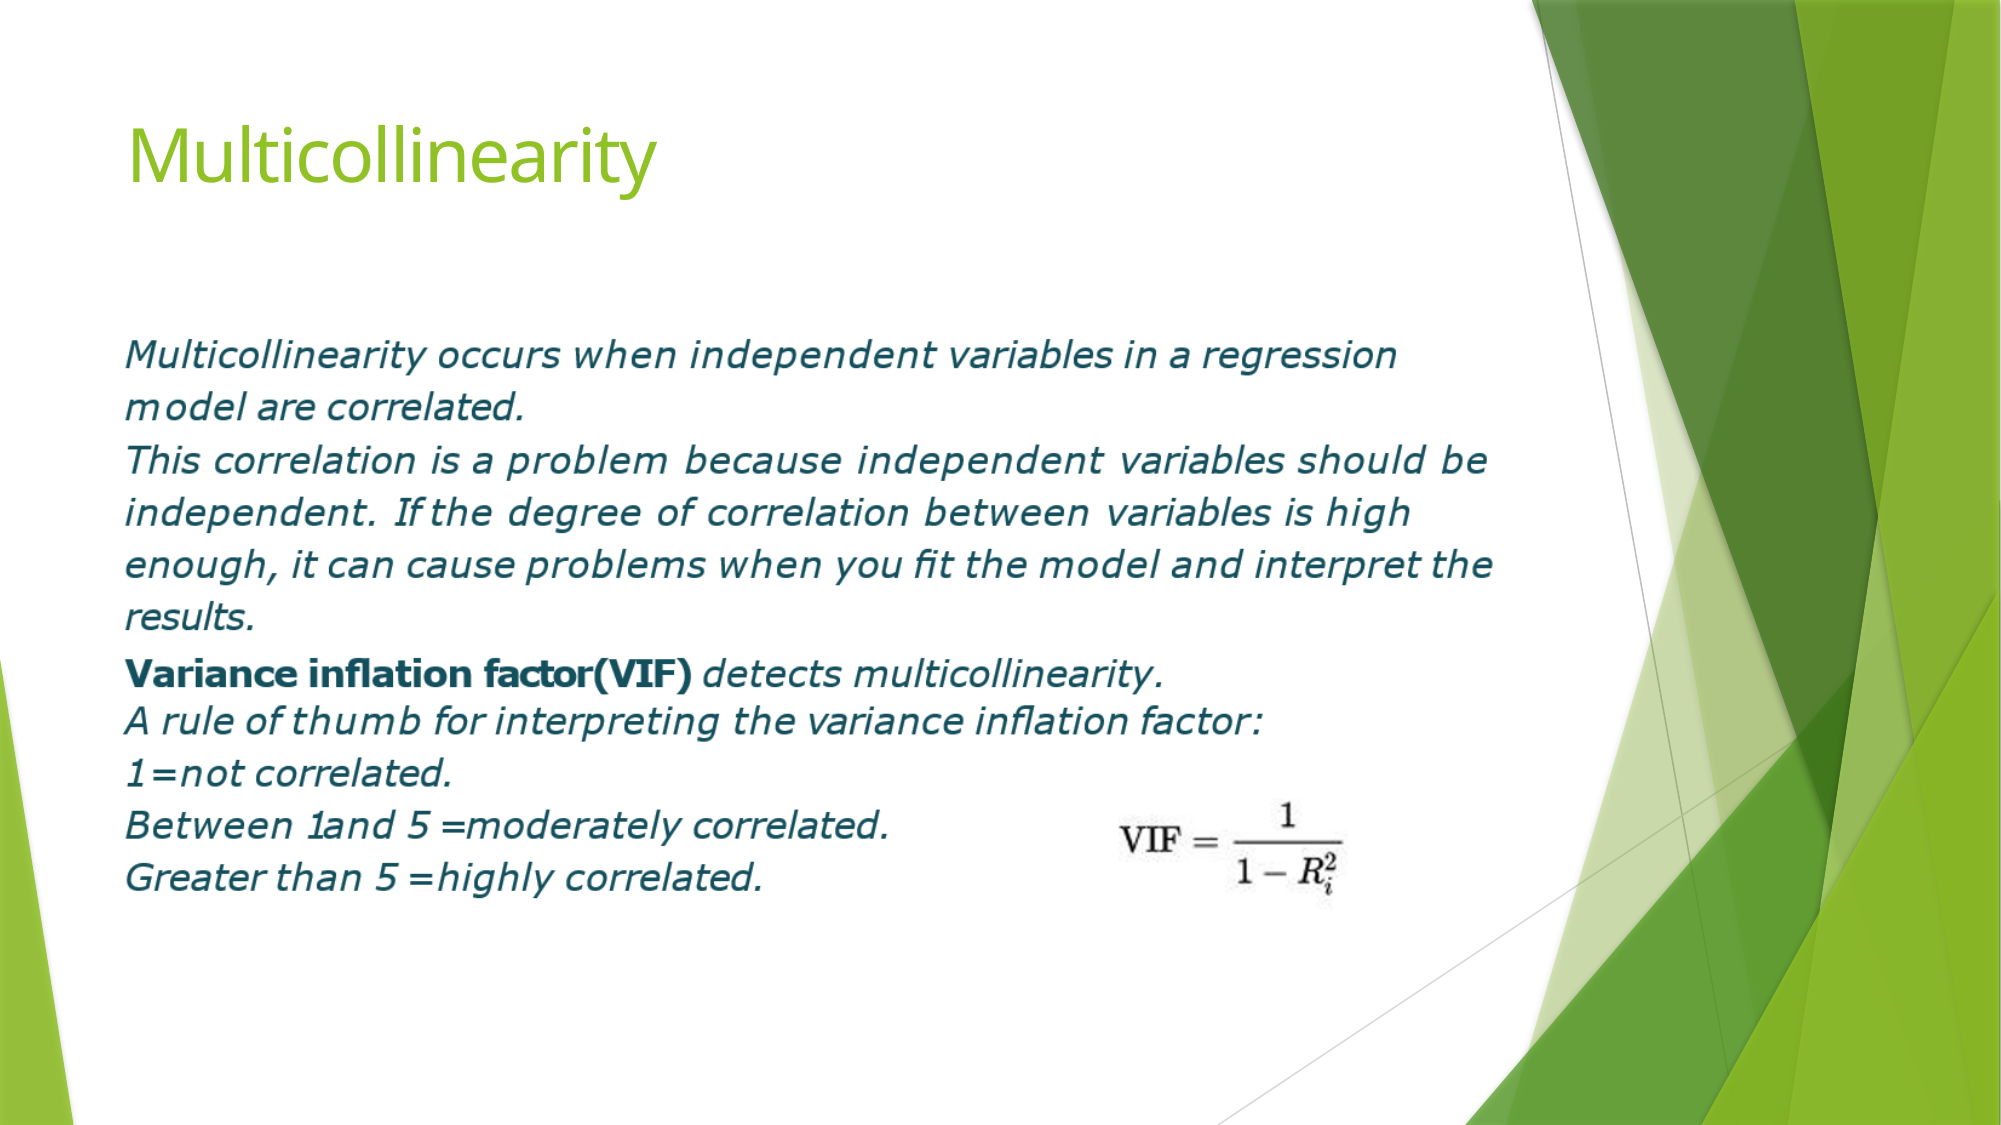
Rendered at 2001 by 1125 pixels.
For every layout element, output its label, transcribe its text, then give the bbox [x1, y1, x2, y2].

title Multicollinearity [111, 99, 1522, 317]
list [110, 327, 1522, 915]
